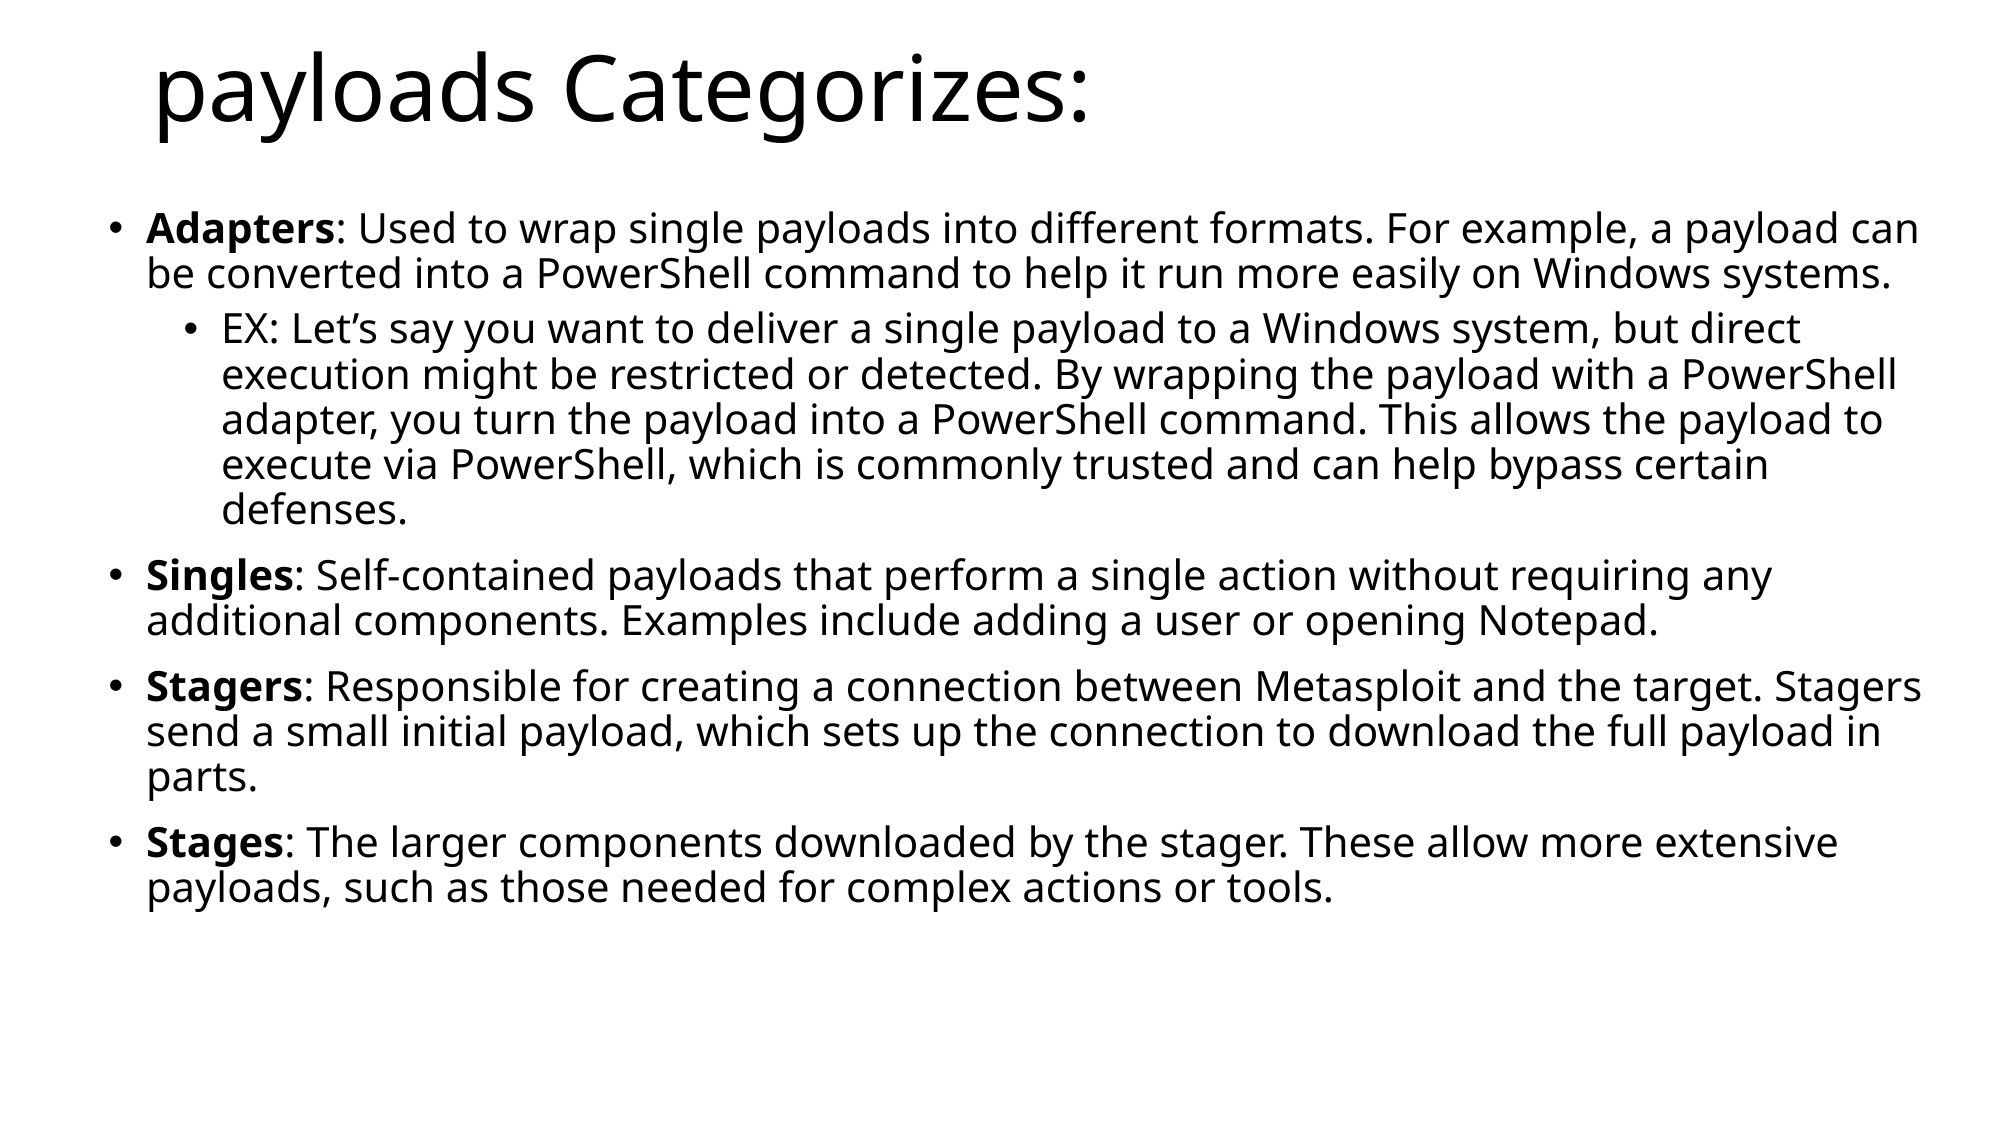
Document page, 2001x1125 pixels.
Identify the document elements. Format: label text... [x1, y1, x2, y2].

list Adapters: Used to wrap single payloads into different formats. For example, a payload can be converted into a PowerShell command to help it run more easily on Windows systems. EX: Let’s say you want to deliver a single payload to a Windows system, but direct execution might be restricted or detected. By wrapping the payload with a PowerShell adapter, you turn the payload into a PowerShell command. This allows the payload to execute via PowerShell, which is commonly trusted and can help bypass certain defenses. Singles: Self-contained payloads that perform a single action without requiring any additional components. Examples include adding a user or opening Notepad. Stagers: Responsible for creating a connection between Metasploit and the target. Stagers send a small initial payload, which sets up the connection to download the full payload in parts. Stages: The larger components downloaded by the stager. These allow more extensive payloads, such as those needed for complex actions or tools. [93, 200, 1949, 1086]
title payloads Categorizes: [137, 25, 1863, 159]
